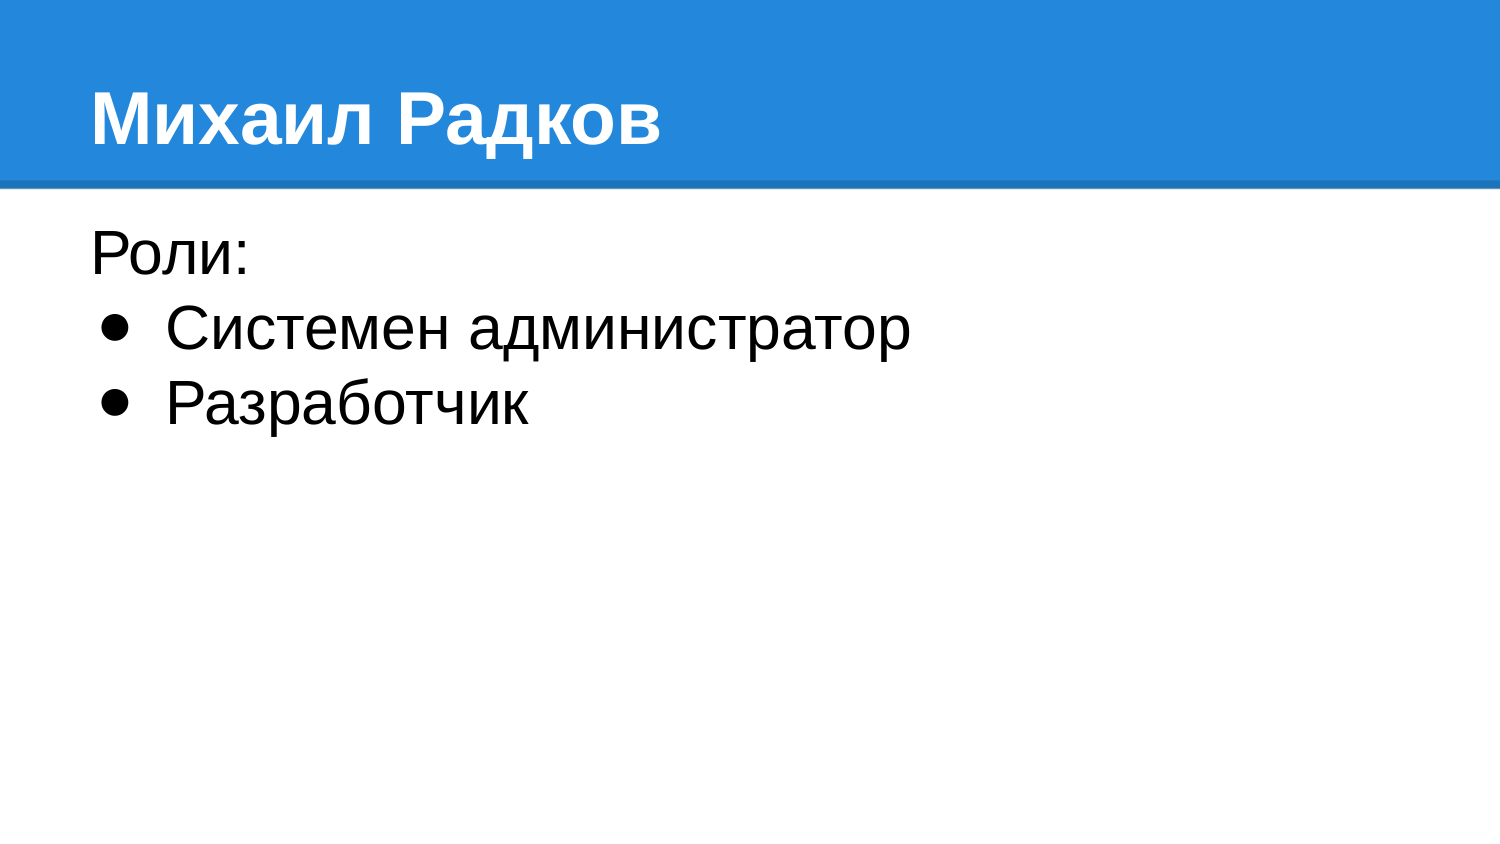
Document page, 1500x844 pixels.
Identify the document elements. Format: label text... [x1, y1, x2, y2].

title Михаил Радков [75, 33, 1425, 175]
list Роли: Системен администратор Разработчик [75, 196, 1425, 808]
